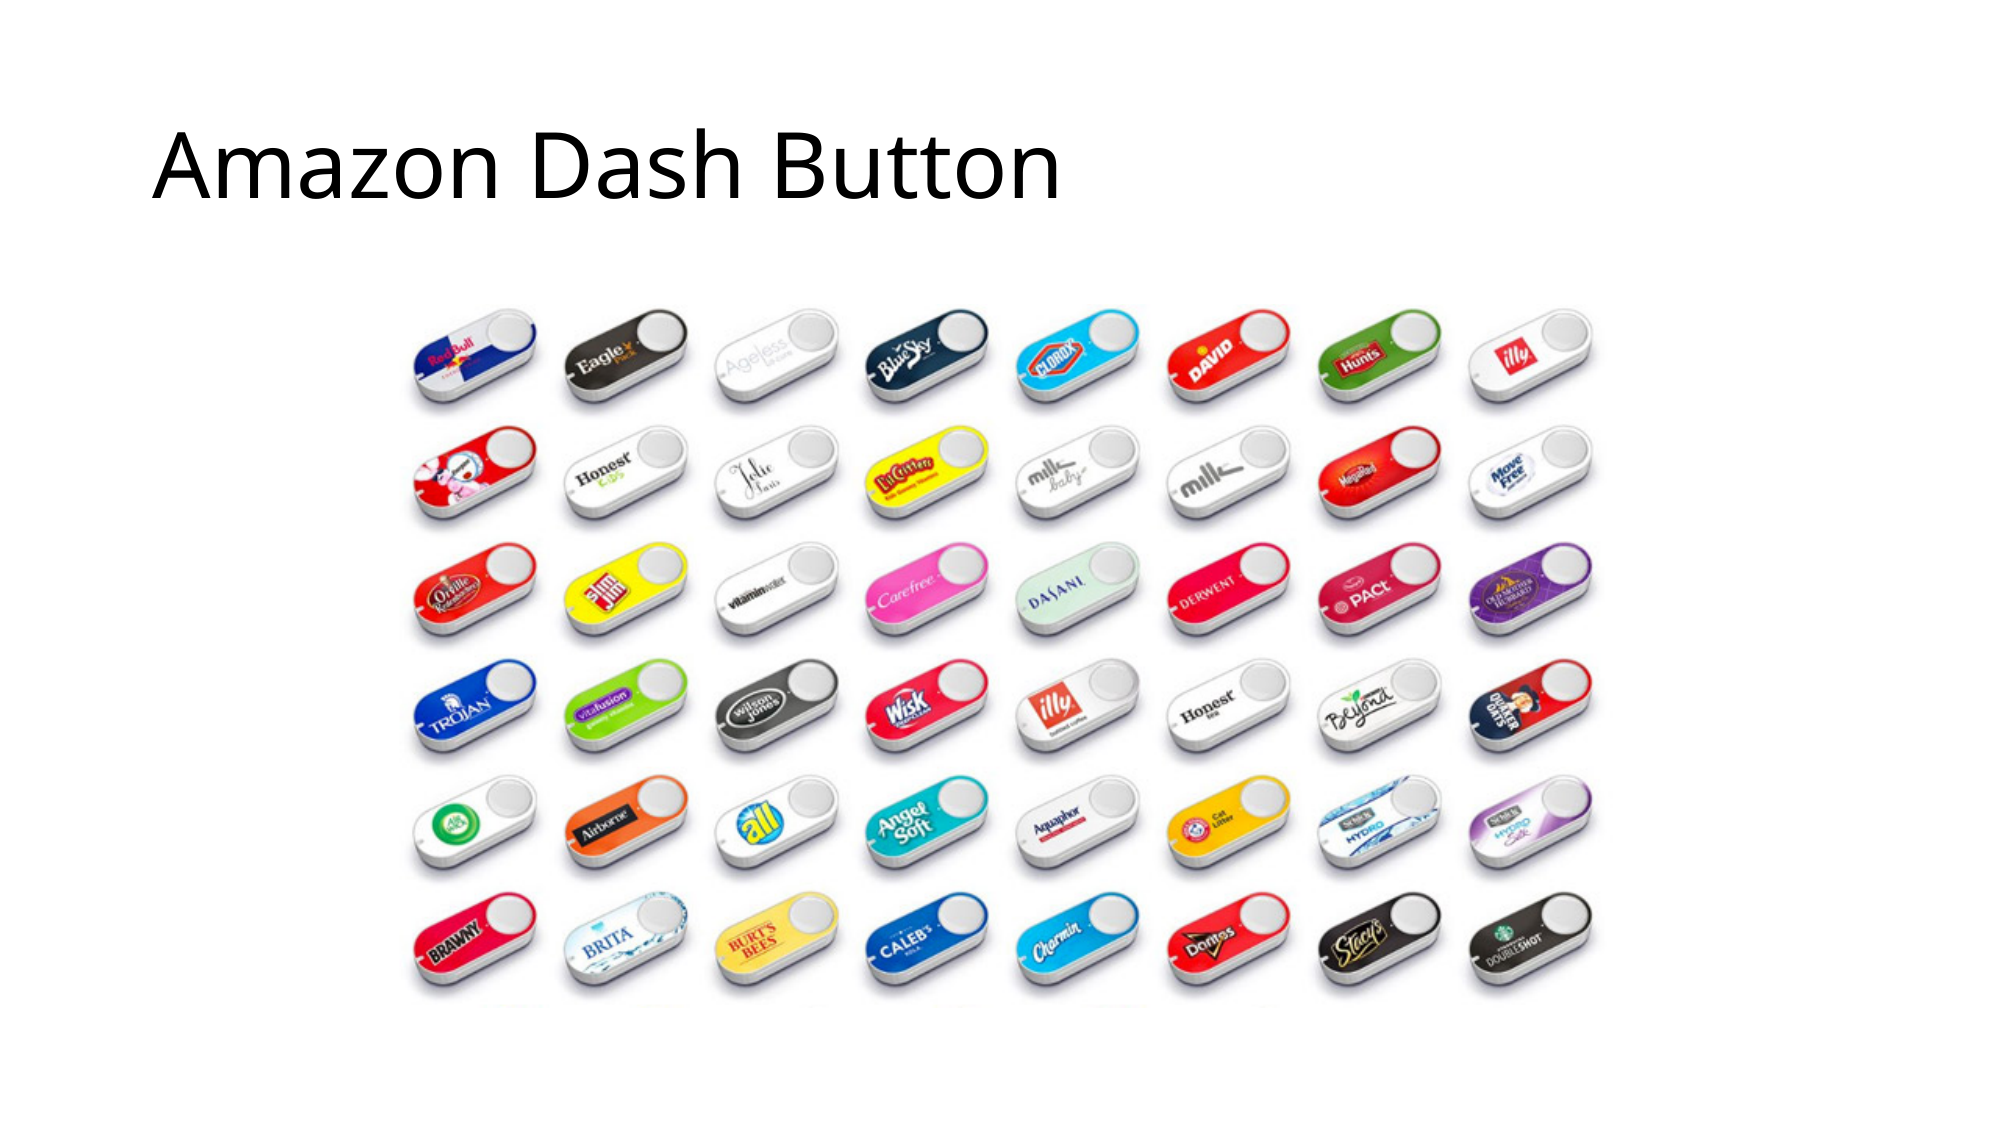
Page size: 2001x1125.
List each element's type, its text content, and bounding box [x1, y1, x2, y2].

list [374, 304, 1625, 1008]
title Amazon Dash Button [137, 59, 1863, 278]
